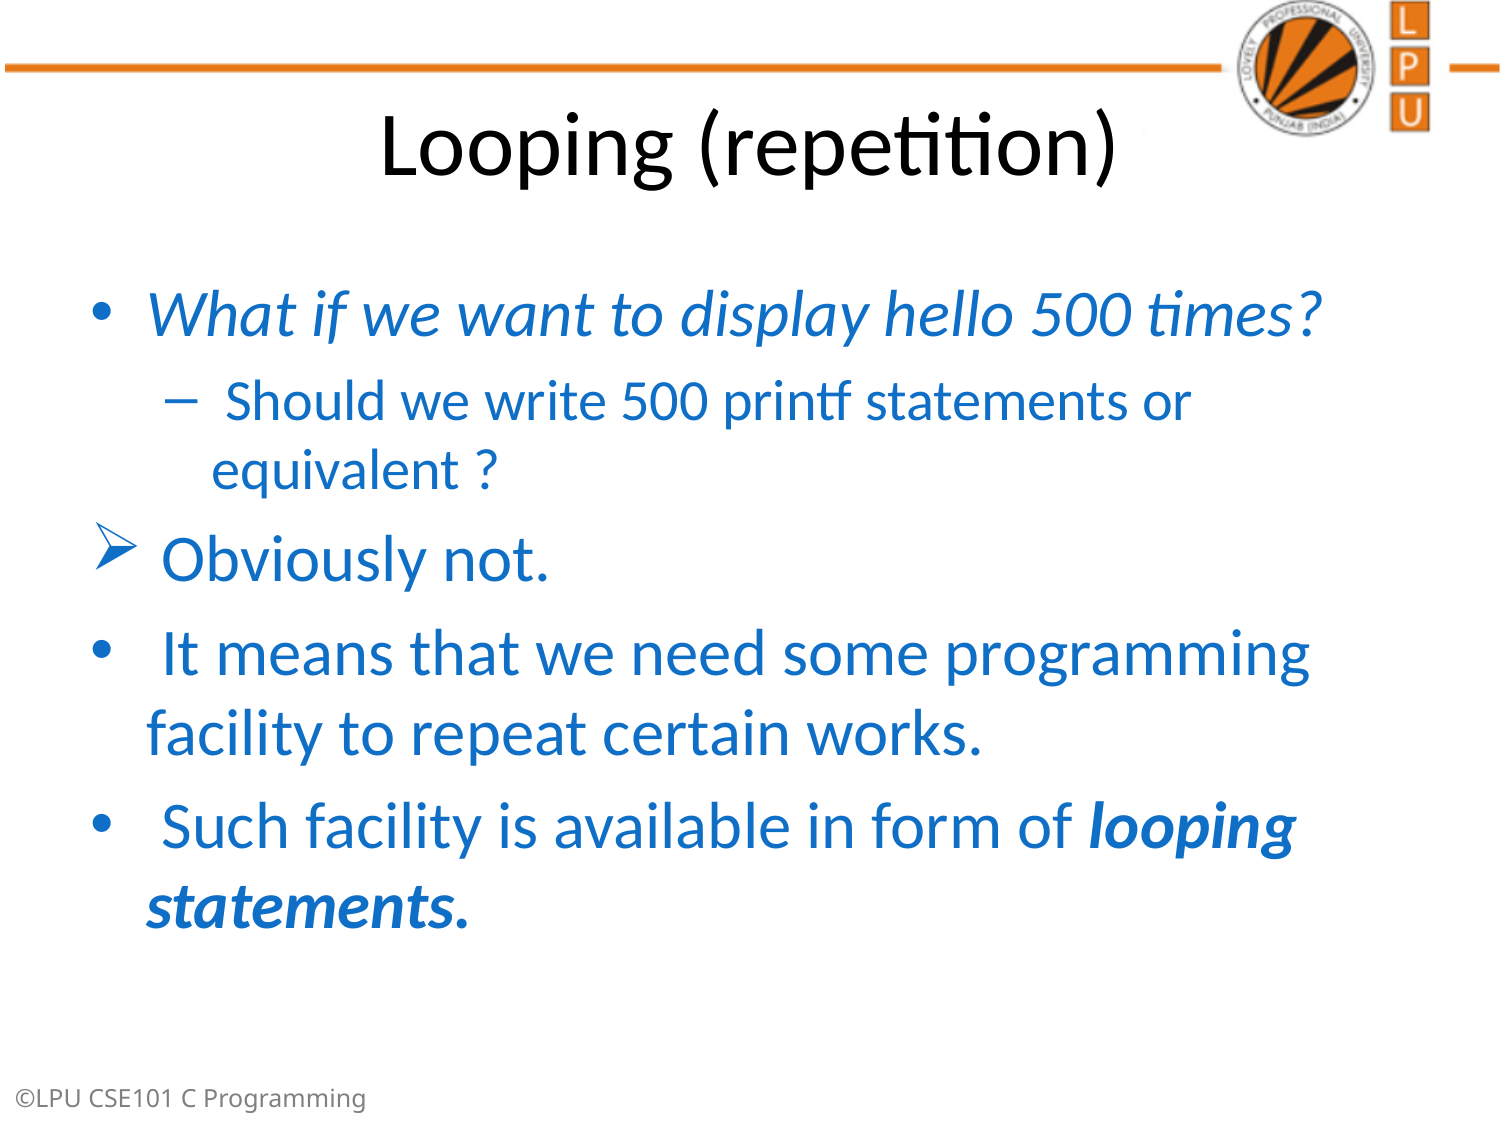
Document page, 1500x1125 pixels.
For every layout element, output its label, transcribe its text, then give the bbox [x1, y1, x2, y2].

title Looping (repetition) [75, 45, 1425, 233]
picture [5, 0, 1500, 155]
list What if we want to display hello 500 times? Should we write 500 printf statements or equivalent ? Obviously not. It means that we need some programming facility to repeat certain works. Such facility is available in form of looping statements. [75, 262, 1425, 1005]
